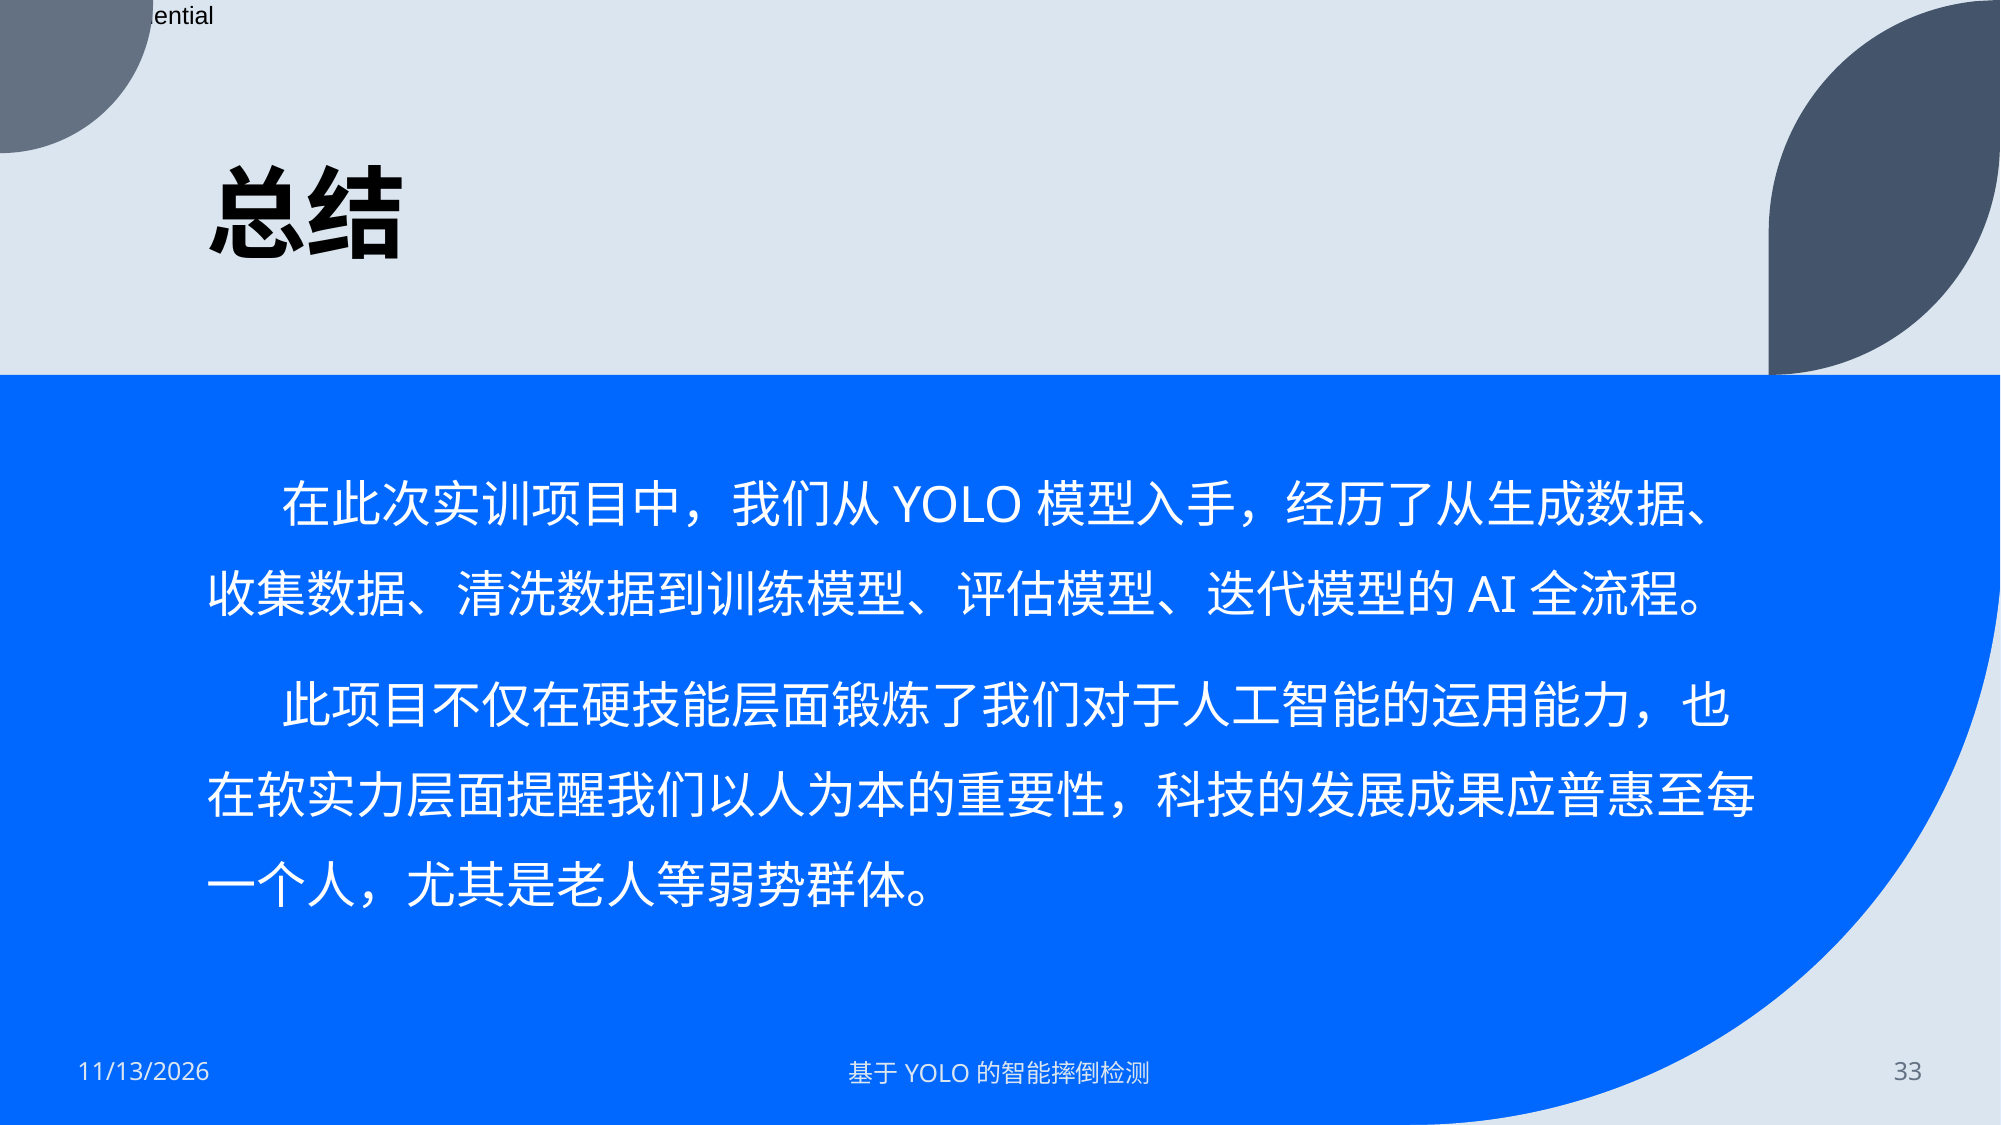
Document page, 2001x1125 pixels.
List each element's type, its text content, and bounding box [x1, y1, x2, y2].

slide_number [62, 1042, 513, 1103]
list 在此次实训项目中，我们从YOLO模型入手，经历了从生成数据、收集数据、清洗数据到训练模型、评估模型、迭代模型的AI全流程。 此项目不仅在硬技能层面锻炼了我们对于人工智能的运用能力，也在软实力层面提醒我们以人为本的重要性，科技的发展成果应普惠至每一个人，尤其是老人等弱势群体。 [191, 435, 1796, 999]
footer 基于YOLO的智能摔倒检测 [662, 1042, 1338, 1103]
title 总结 [191, 62, 1796, 280]
slide_number 33 [1674, 1042, 1938, 1103]
